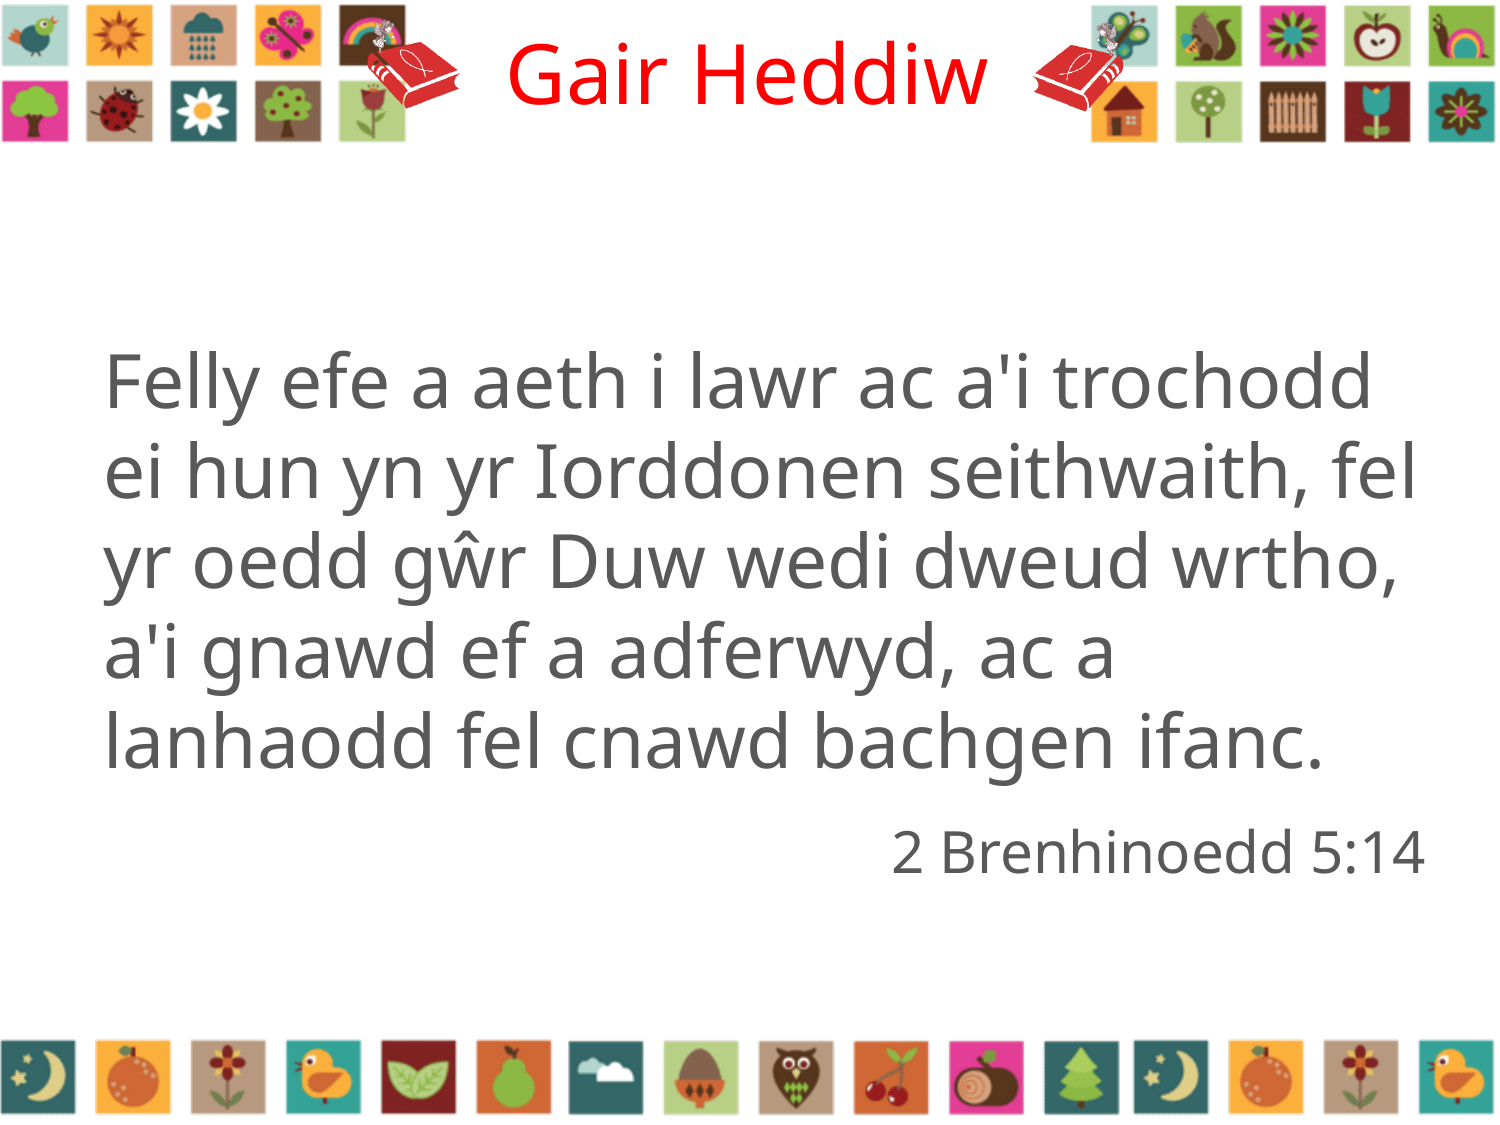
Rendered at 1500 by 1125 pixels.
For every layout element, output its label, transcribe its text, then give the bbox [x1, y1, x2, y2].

text_box 2 Brenhinoedd 5:14 [808, 807, 1441, 893]
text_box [0, 1028, 1500, 1118]
text_box Felly efe a aeth i lawr ac a'i trochodd ei hun yn yr Iorddonen seithwaith, fel yr oedd gŵr Duw wedi dweud wrtho, a'i gnawd ef a adferwyd, ac a lanhaodd fel cnawd bachgen ifanc. [88, 326, 1436, 791]
picture [0, 3, 492, 150]
picture [1001, 3, 1500, 150]
text_box Gair Heddiw [425, 13, 1078, 129]
